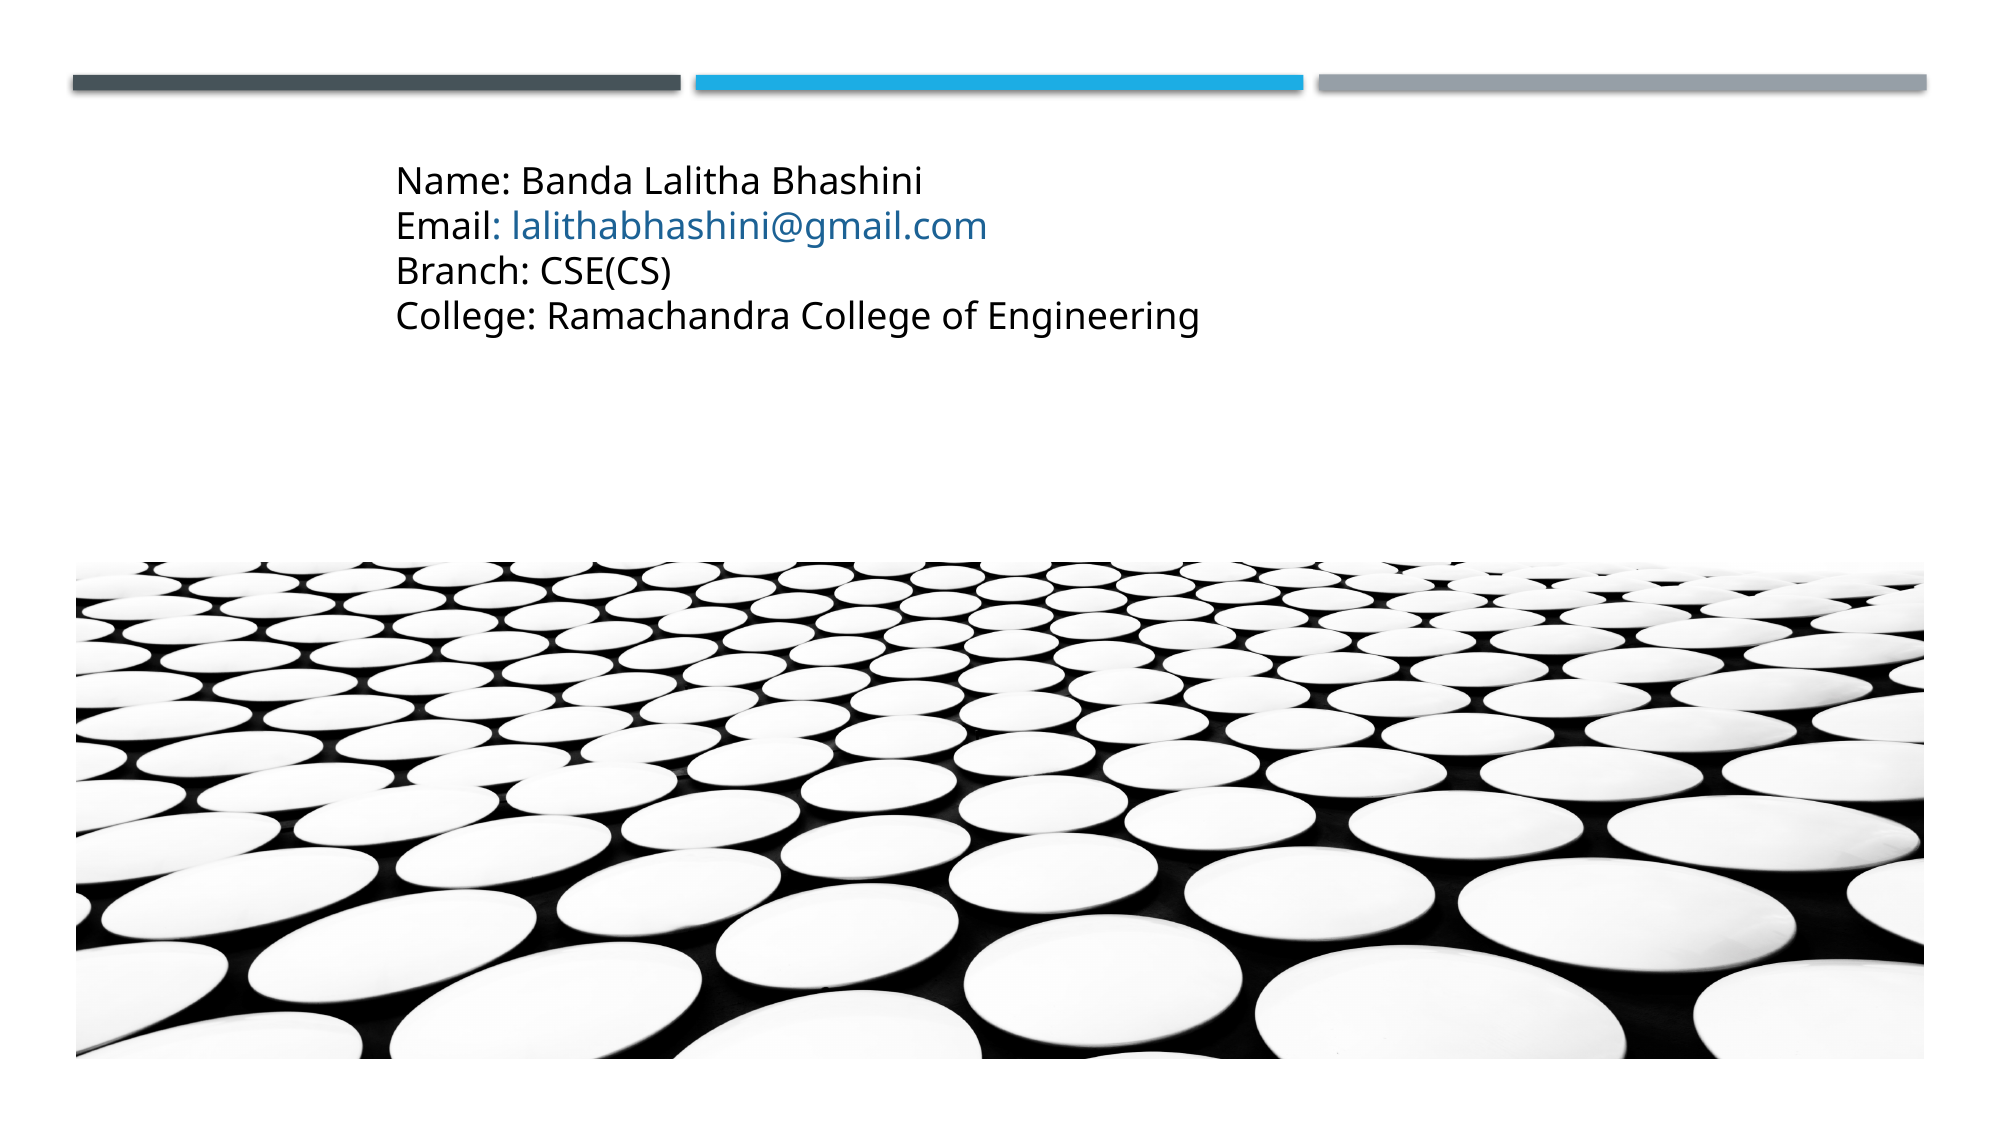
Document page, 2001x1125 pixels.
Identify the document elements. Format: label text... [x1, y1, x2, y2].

text_box Name: Banda Lalitha Bhashini Email: lalithabhashini@gmail.com Branch: CSE(CS) College: Ramachandra College of Engineering [380, 149, 1430, 345]
picture [75, 561, 1925, 1059]
